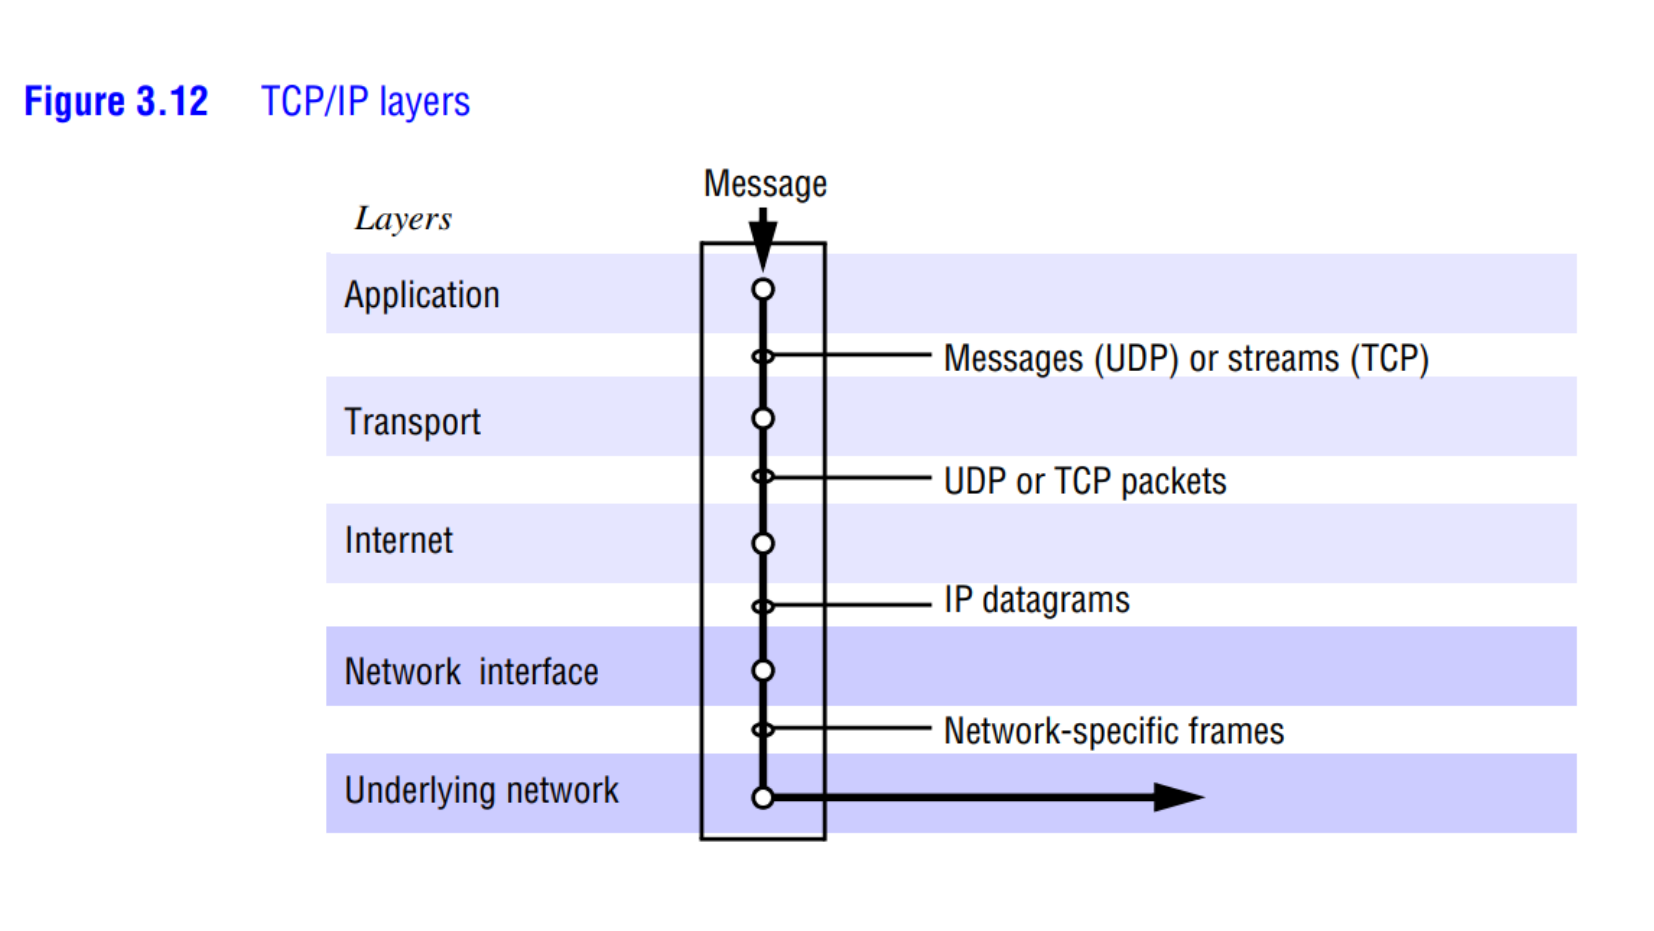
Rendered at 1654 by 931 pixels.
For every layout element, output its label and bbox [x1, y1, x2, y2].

picture [3, 72, 1654, 865]
